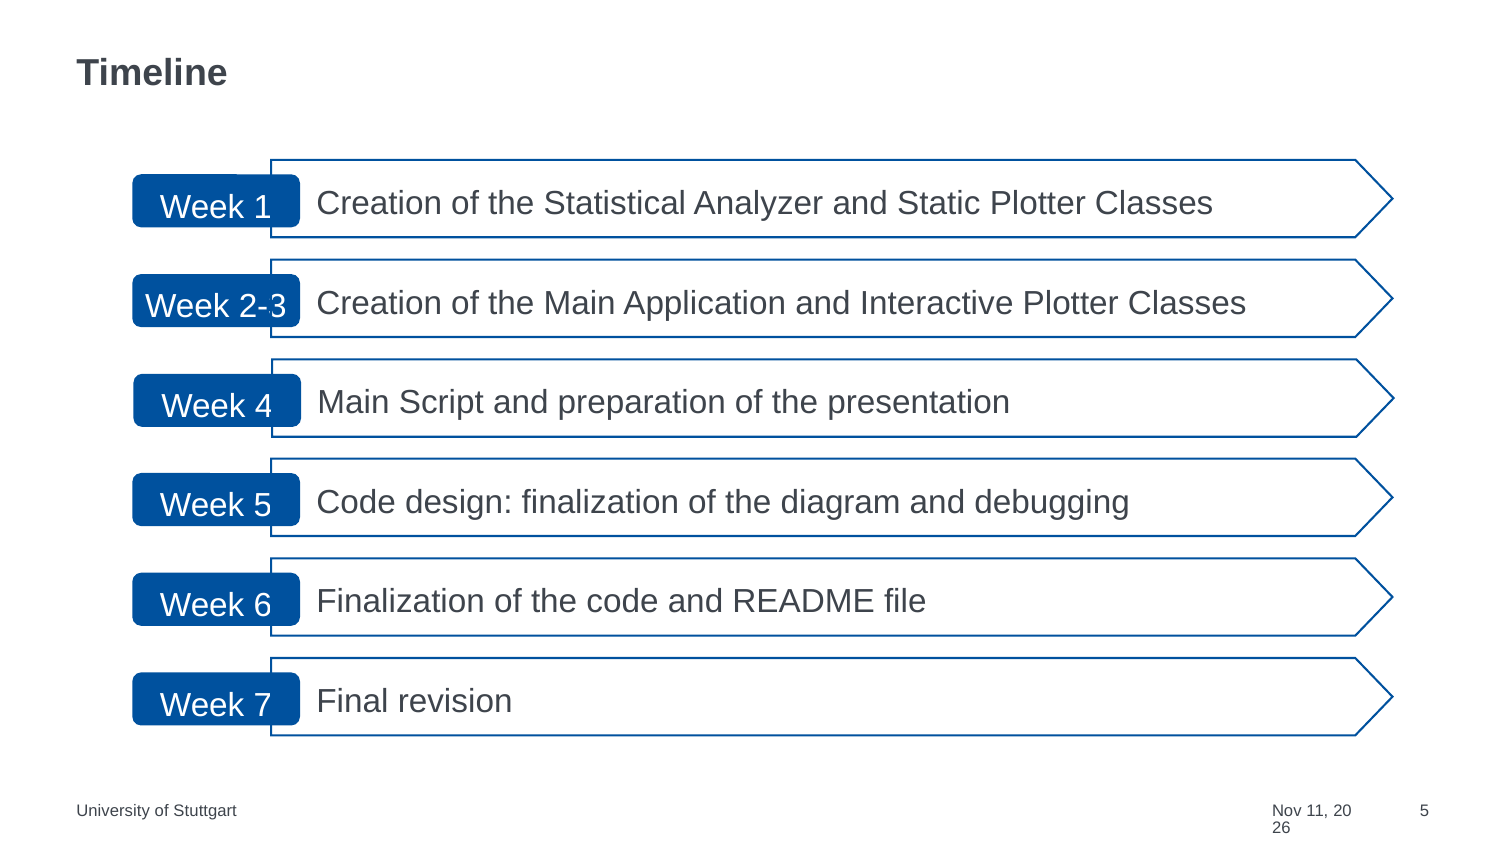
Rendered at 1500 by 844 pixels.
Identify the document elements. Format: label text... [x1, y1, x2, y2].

text_box [270, 258, 1394, 339]
text_box Week 5 [132, 472, 270, 527]
text_box Code design: finalization of the diagram and debugging [316, 471, 1331, 520]
text_box Final revision [316, 671, 1331, 720]
text_box Week 4 [133, 373, 271, 427]
text_box Finalization of the code and README file [316, 571, 1331, 620]
text_box [270, 158, 1394, 239]
text_box Main Script and preparation of the presentation [317, 372, 1332, 421]
text_box Week 6 [132, 572, 270, 626]
footer University of Stuttgart [76, 799, 1072, 821]
slide_number 5 [1392, 799, 1430, 821]
text_box [270, 457, 1394, 538]
text_box [270, 557, 1394, 637]
text_box Week 2-3 [132, 274, 270, 328]
text_box Week 1 [132, 174, 270, 228]
text_box [270, 656, 1394, 737]
text_box Week 7 [132, 672, 270, 726]
text_box Creation of the Main Application and Interactive Plotter Classes [316, 272, 1331, 321]
slide_number 11-Jan-22 [1272, 799, 1360, 821]
text_box Creation of the Statistical Analyzer and Static Plotter Classes [316, 173, 1331, 221]
title Timeline [76, 53, 1430, 95]
text_box [271, 358, 1396, 438]
